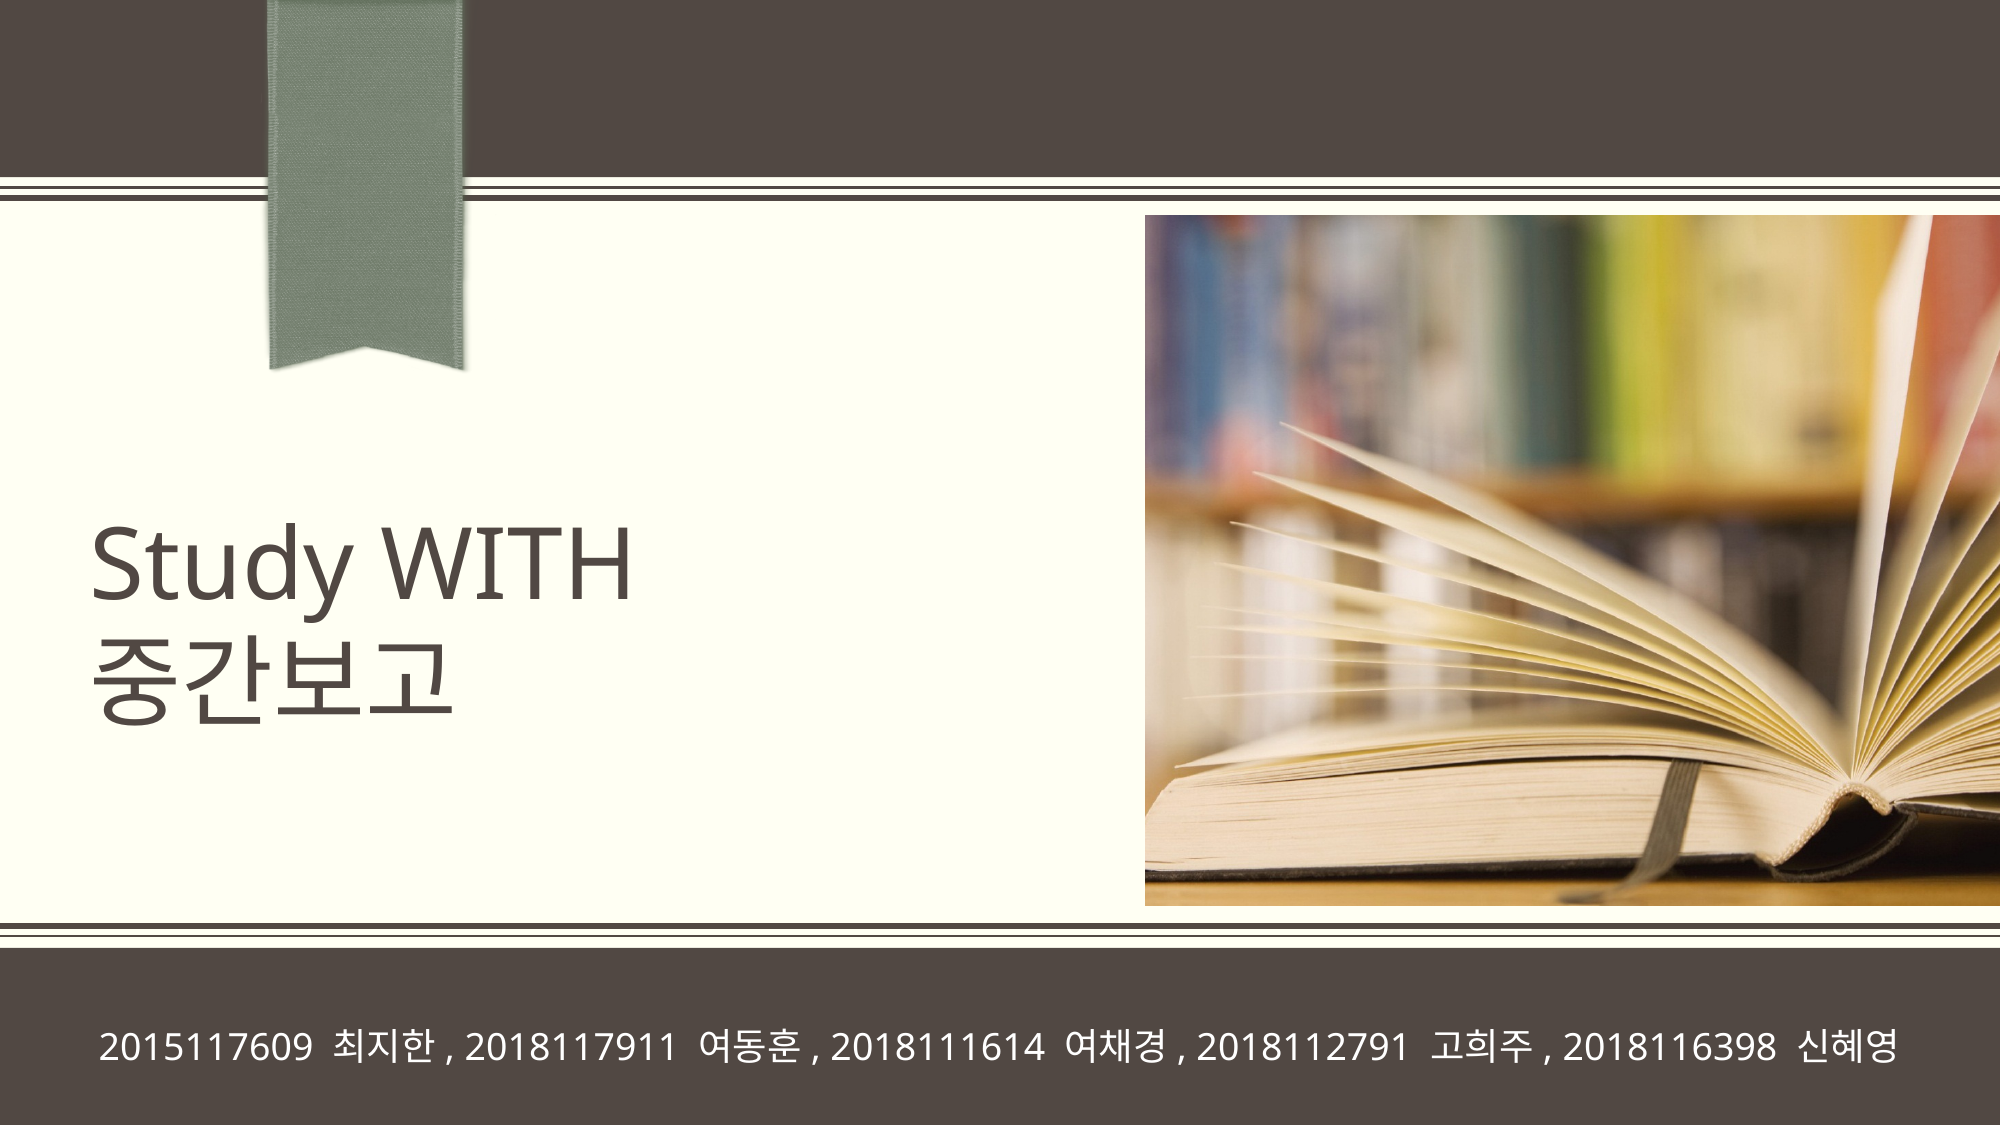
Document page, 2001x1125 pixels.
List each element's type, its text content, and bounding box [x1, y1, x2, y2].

text_box Study WITH 중간보고 [75, 491, 1054, 747]
picture [1145, 214, 2000, 906]
text_box 2015117609 최지한, 2018117911 여동훈, 2018111614 여채경, 2018112791 고희주, 2018116398 신혜영 [83, 1015, 1916, 1076]
